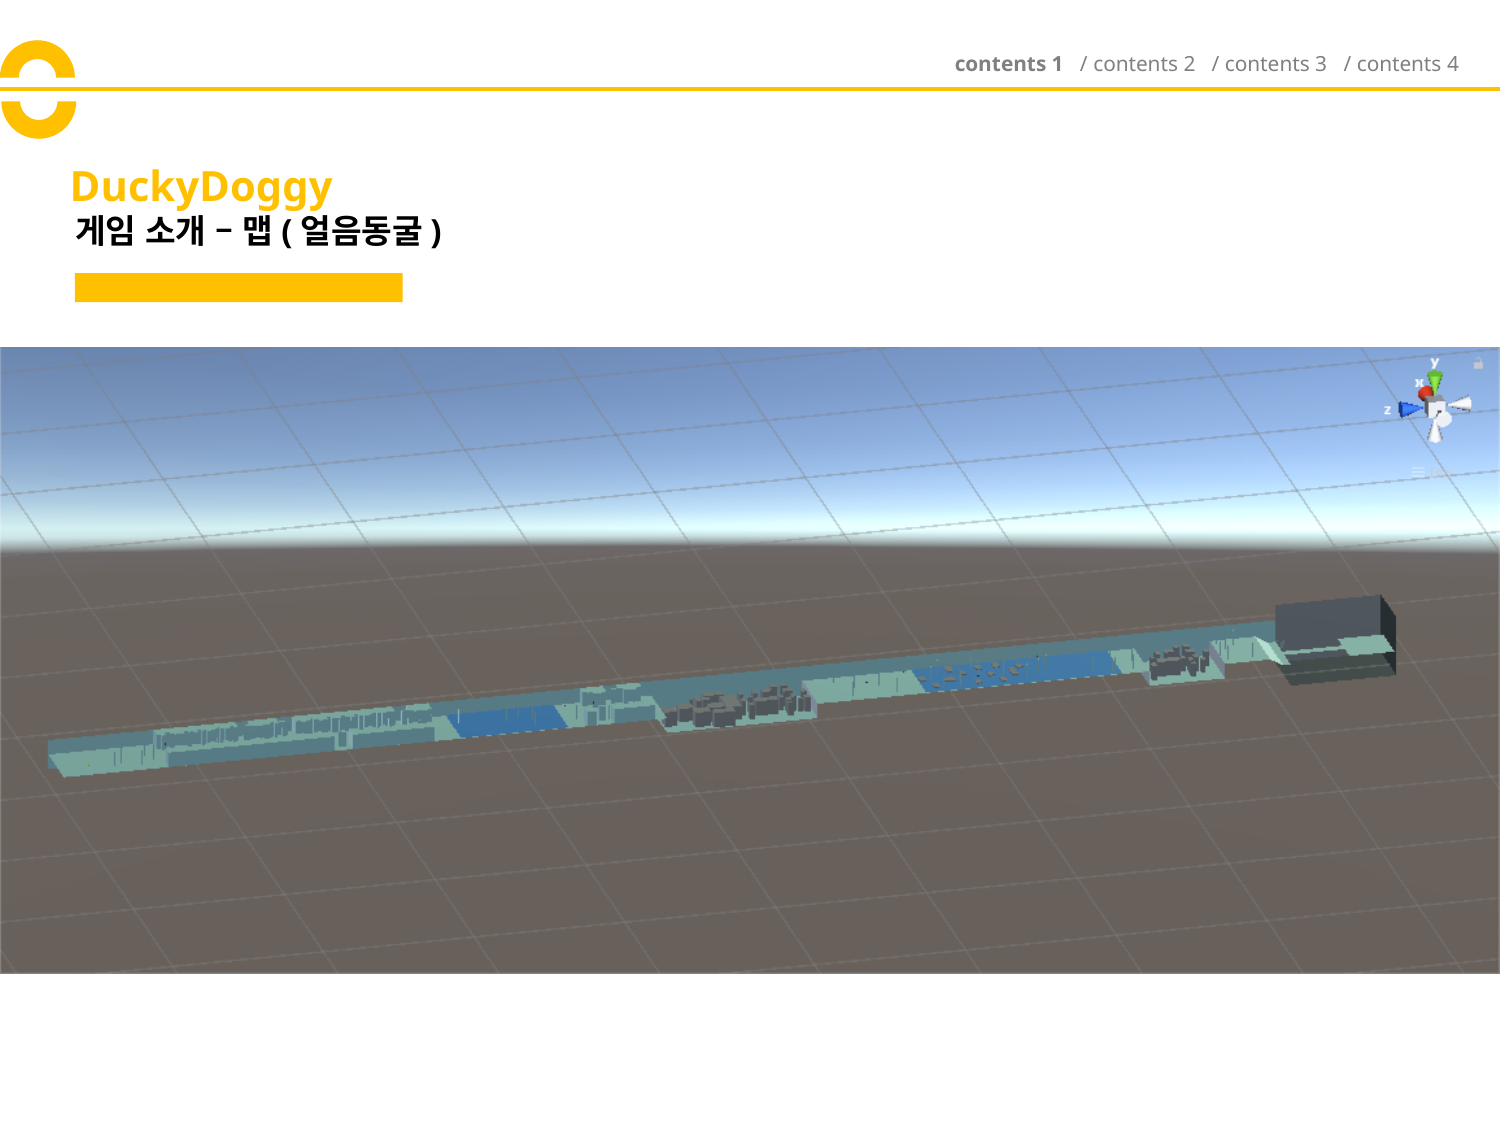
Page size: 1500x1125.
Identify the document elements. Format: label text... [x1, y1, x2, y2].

title DuckyDoggy [54, 166, 632, 210]
text_box [0, 100, 78, 140]
text_box [74, 272, 404, 303]
text_box contents 1 / contents 2 / contents 3 / contents 4 [919, 43, 1474, 83]
picture [0, 347, 1500, 975]
text_box [0, 39, 76, 79]
text_box 게임 소개 – 맵(얼음동굴) [60, 202, 489, 258]
